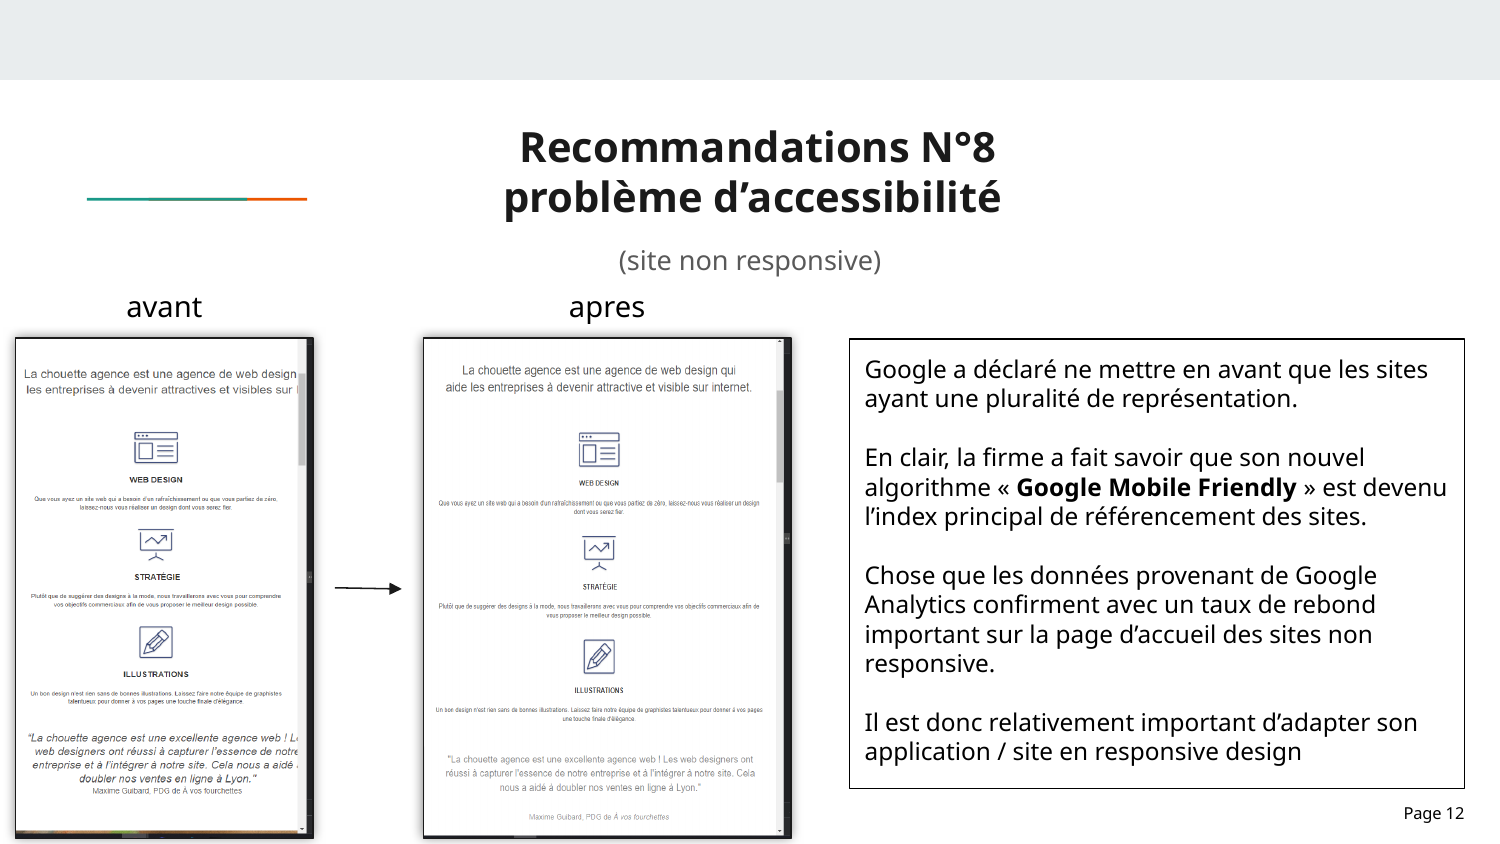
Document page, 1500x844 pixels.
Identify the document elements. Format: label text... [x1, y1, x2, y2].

text_box Google a déclaré ne mettre en avant que les sites ayant une pluralité de représentation. En clair, la firme a fait savoir que son nouvel algorithme « Google Mobile Friendly » est devenu l’index principal de référencement des sites. Chose que les données provenant de Google Analytics confirment avec un taux de rebond important sur la page d’accueil des sites non responsive. Il est donc relativement important d’adapter son application / site en responsive design [849, 338, 1465, 789]
text_box apres [535, 273, 679, 337]
picture [16, 338, 313, 839]
title Recommandations N°8 problème d’accessibilité [127, 106, 1389, 237]
text_box avant [83, 273, 246, 337]
list (site non responsive) [119, 223, 1381, 305]
text_box Page 12 [1367, 791, 1500, 844]
picture [423, 338, 791, 839]
